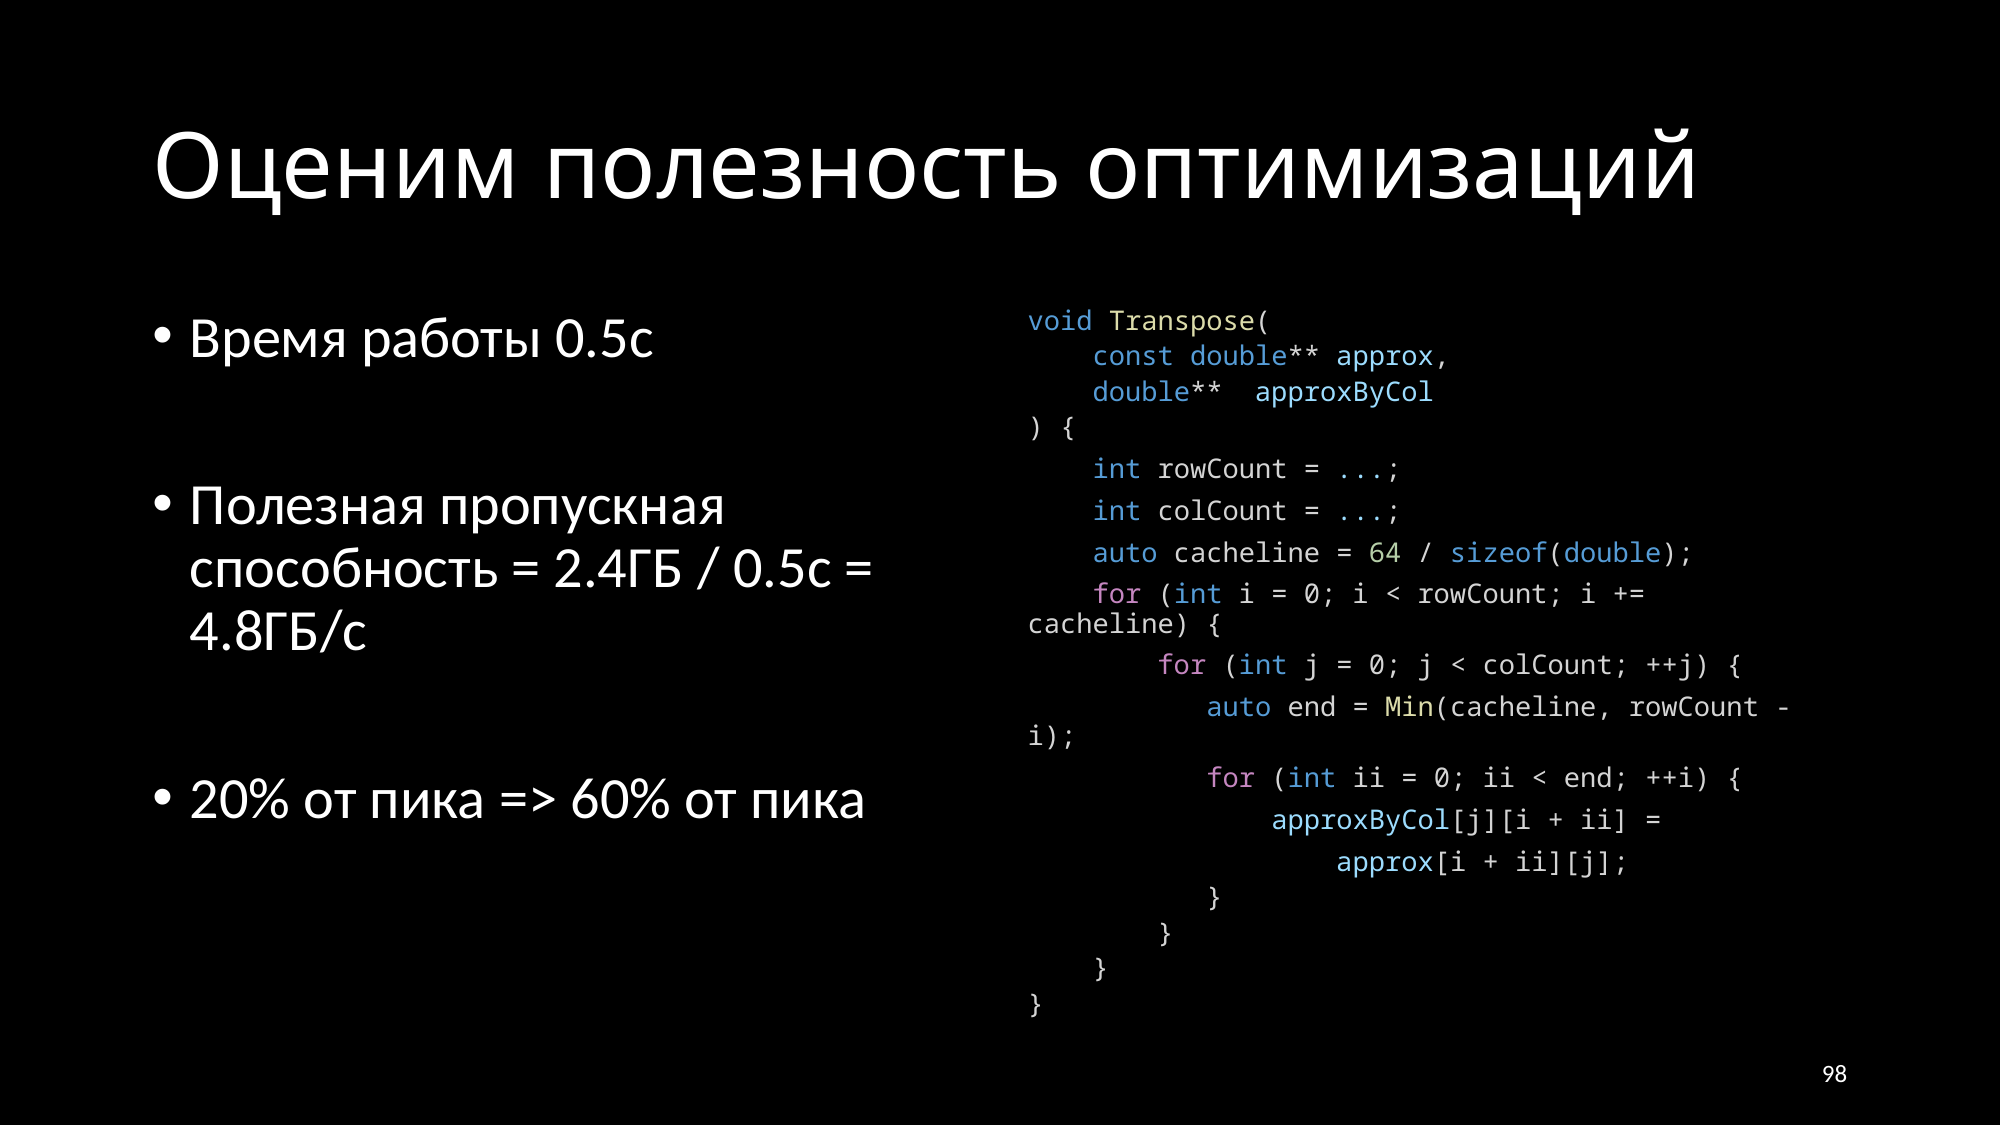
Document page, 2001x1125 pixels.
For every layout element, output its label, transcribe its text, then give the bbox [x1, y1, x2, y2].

title Оценим полезность оптимизаций [137, 59, 1863, 278]
slide_number 98 [1412, 1042, 1863, 1103]
list void Transpose( const double** approx, double** approxByCol ) { int rowCount = ...; int colCount = ...; auto cacheline = 64 / sizeof(double); for (int i = 0; i < rowCount; i += cacheline) { for (int j = 0; j < colCount; ++j) { auto end = Min(cacheline, rowCount - i); for (int ii = 0; ii < end; ++i) { approxByCol[j][i + ii] = approx[i + ii][j]; } } } } [1012, 299, 1863, 1014]
list Время работы 0.5c Полезная пропускная способность = 2.4ГБ / 0.5с = 4.8ГБ/с 20% от пика => 60% от пика [137, 299, 988, 1014]
